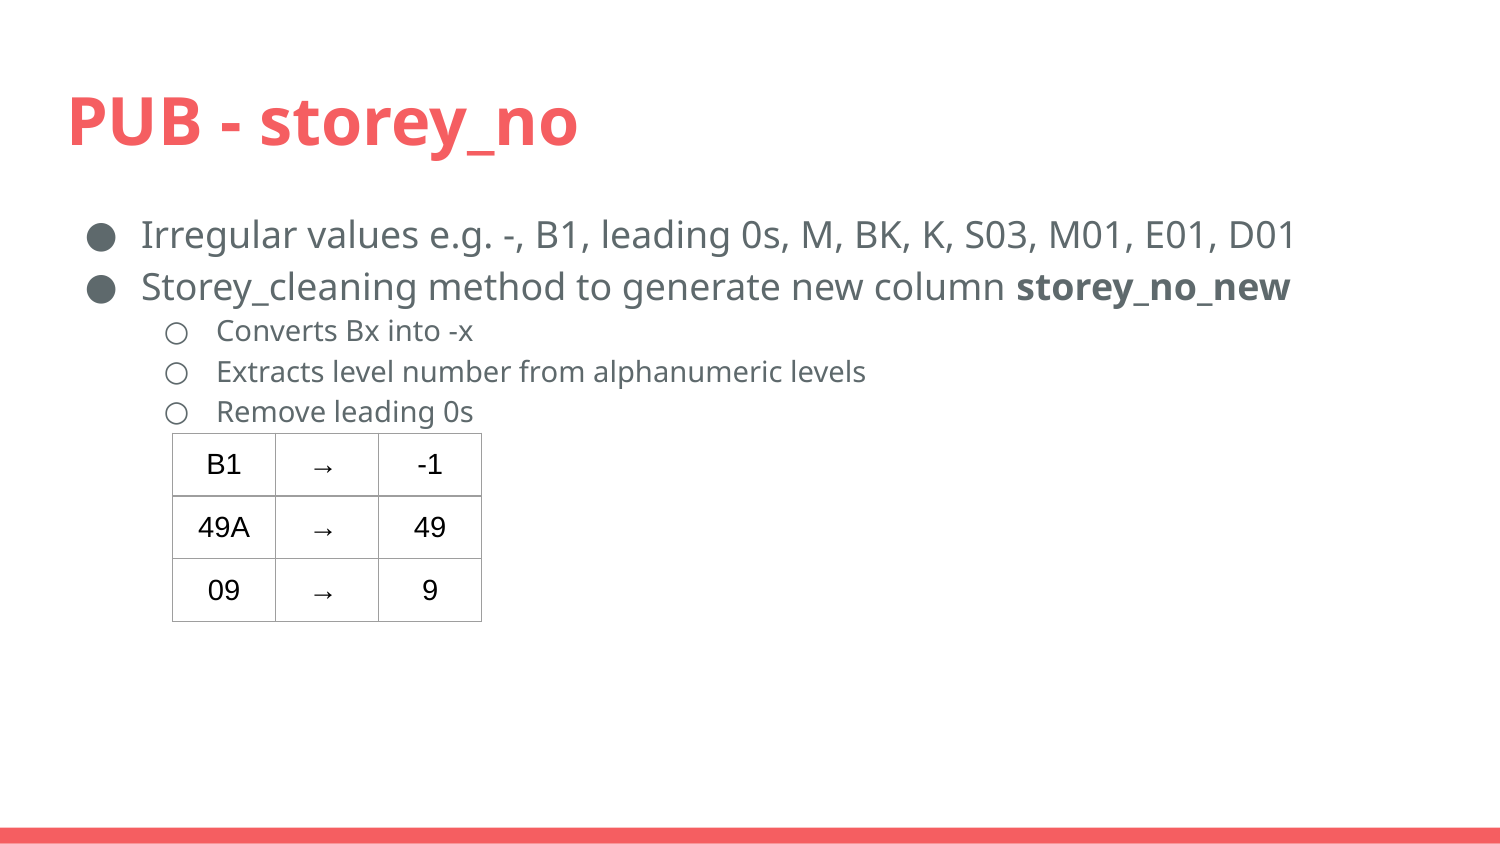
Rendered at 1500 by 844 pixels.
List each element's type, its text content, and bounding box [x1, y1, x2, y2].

table_cell 49 [379, 497, 481, 558]
list Irregular values e.g. -, B1, leading 0s, M, BK, K, S03, M01, E01, D01 Storey_cleaning method to generate new column storey_no_new Converts Bx into -x Extracts level number from alphanumeric levels Remove leading 0s [51, 189, 1449, 750]
table_cell 49A [173, 497, 275, 558]
table_cell 9 [379, 559, 481, 621]
table_cell → [276, 497, 378, 558]
table_cell → [276, 559, 378, 621]
table_header → [276, 434, 378, 495]
title PUB - storey_no [51, 64, 1449, 167]
table_header B1 [173, 434, 275, 495]
table_header -1 [379, 434, 481, 495]
table_cell 09 [173, 559, 275, 621]
